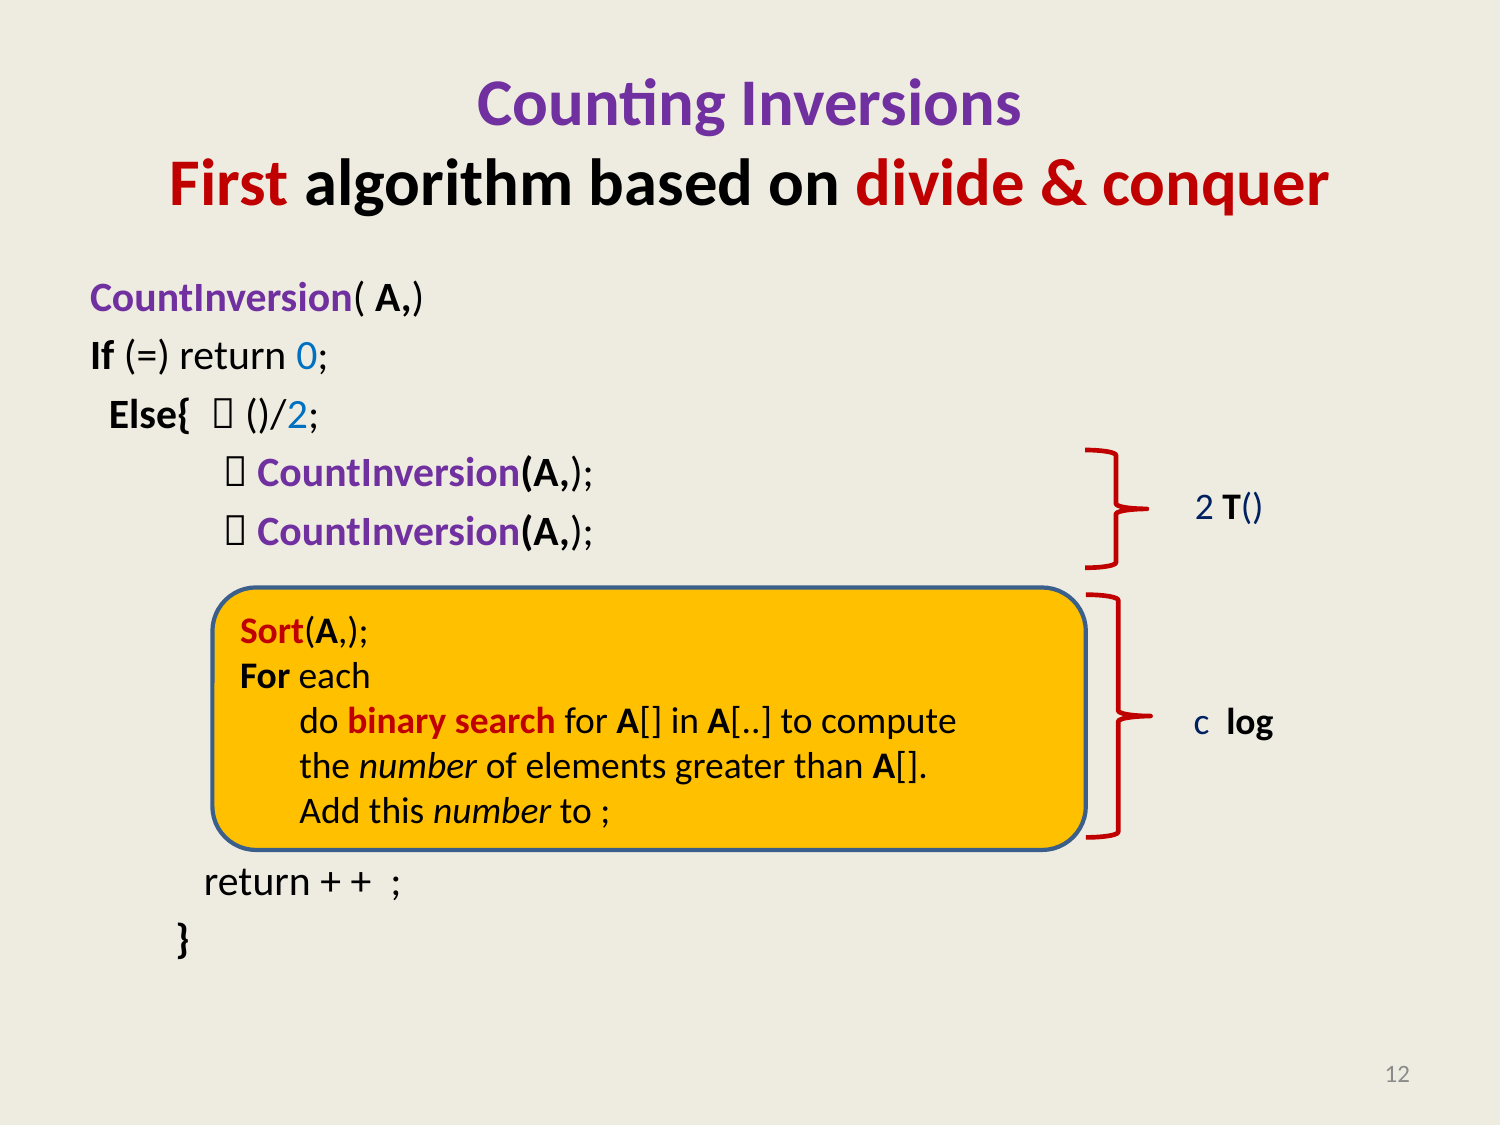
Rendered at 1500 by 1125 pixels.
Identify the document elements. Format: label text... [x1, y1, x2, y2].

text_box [1085, 594, 1323, 838]
slide_number 12 [1074, 1042, 1425, 1103]
title Counting Inversions First algorithm based on divide & conquer [75, 45, 1425, 233]
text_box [1084, 449, 1313, 569]
